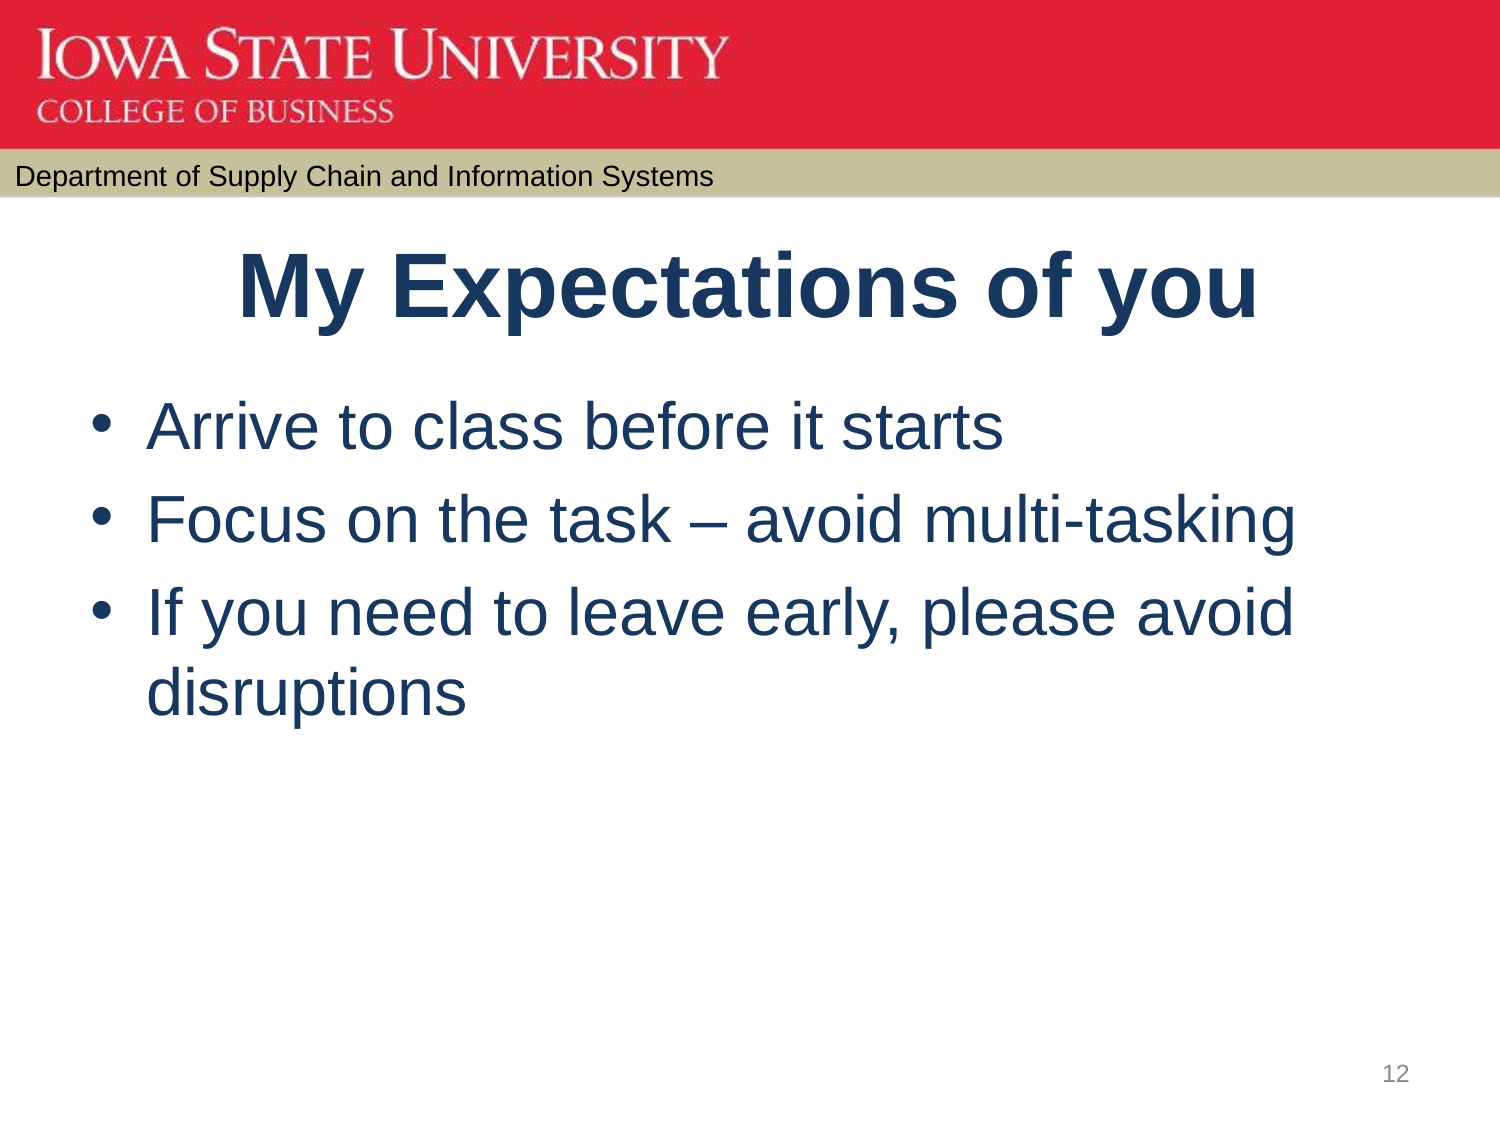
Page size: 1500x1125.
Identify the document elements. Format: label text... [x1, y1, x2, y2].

slide_number 12 [1074, 1042, 1425, 1103]
list Arrive to class before it starts Focus on the task – avoid multi-tasking If you need to leave early, please avoid disruptions [75, 375, 1425, 1005]
picture [0, 0, 1500, 1125]
title My Expectations of you [75, 200, 1425, 363]
